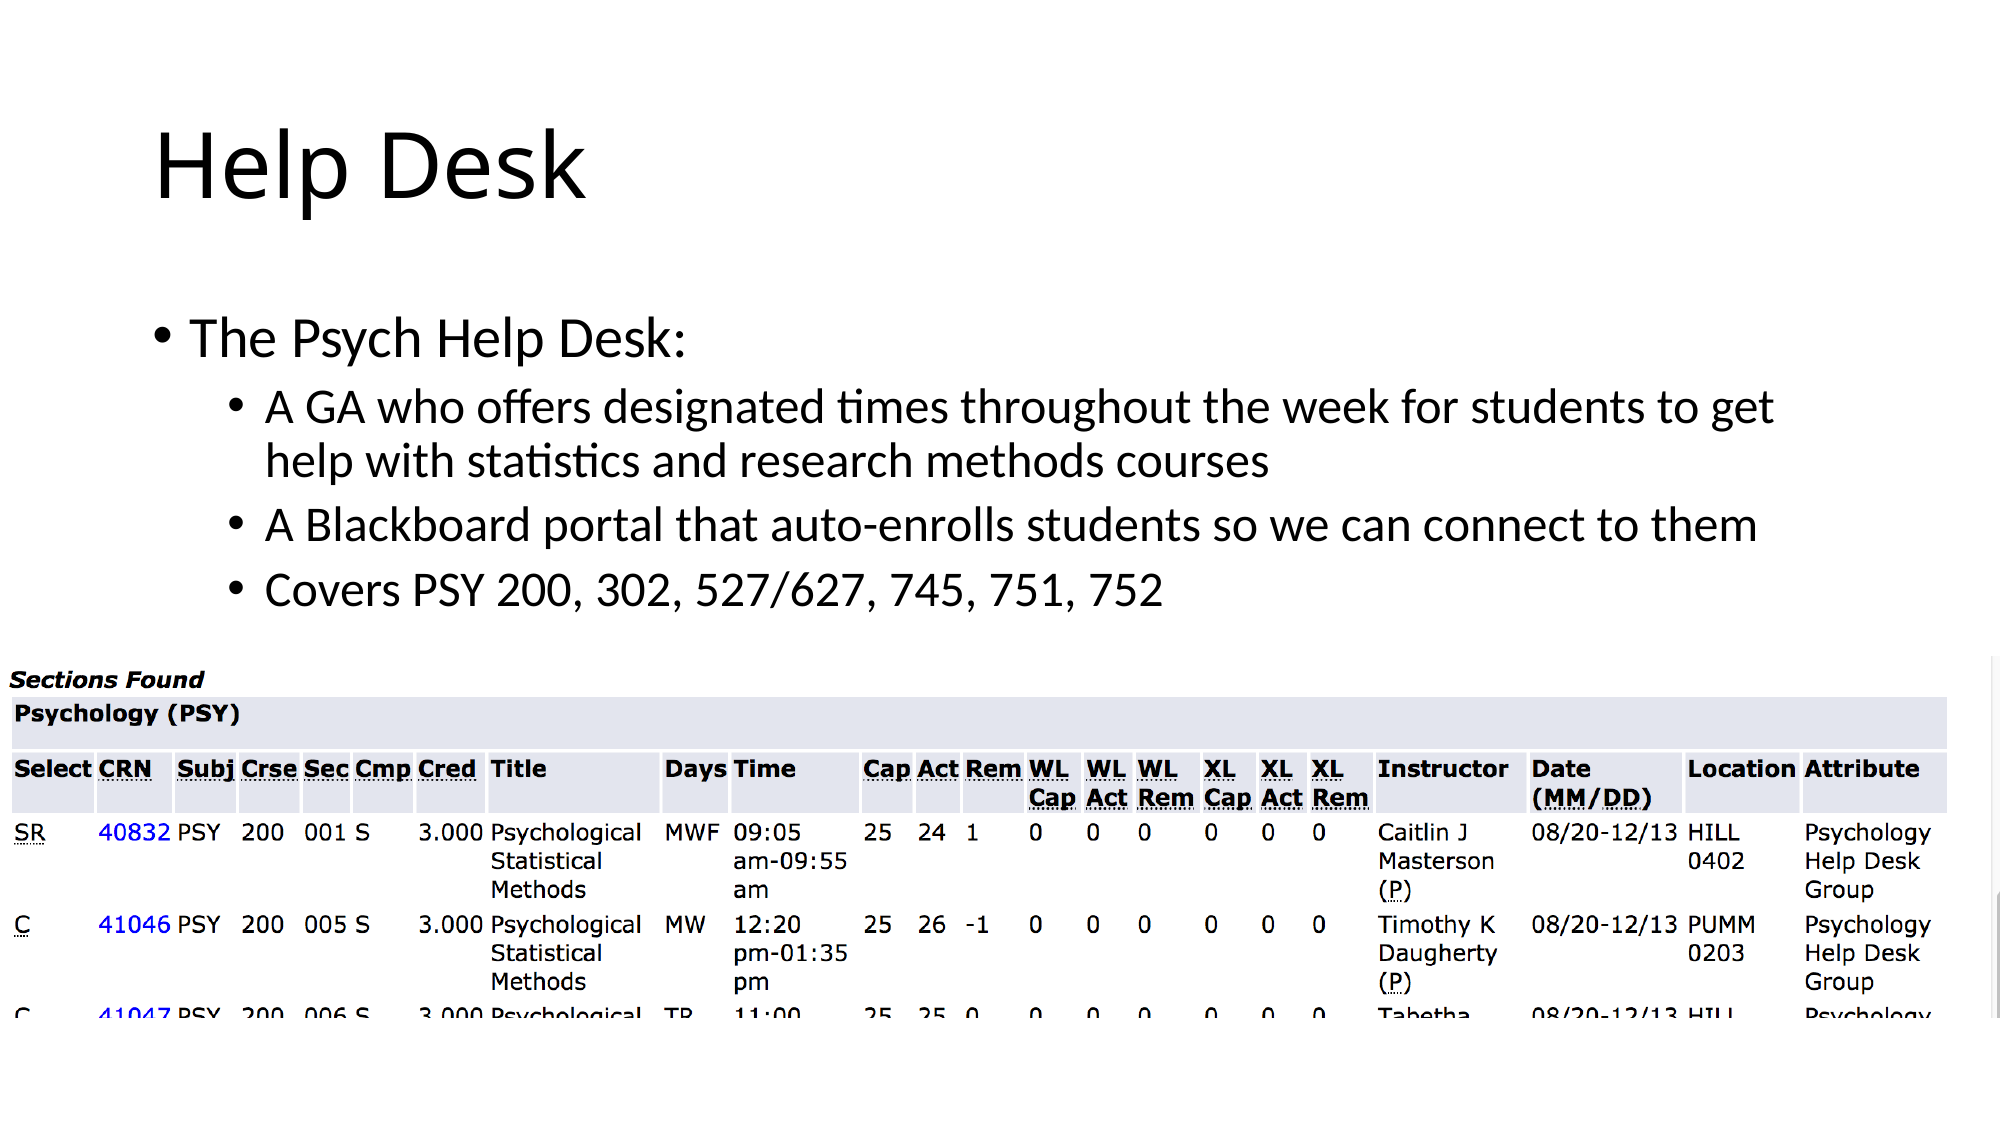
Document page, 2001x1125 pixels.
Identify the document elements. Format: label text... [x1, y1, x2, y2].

title Help Desk [137, 59, 1863, 278]
list The Psych Help Desk: A GA who offers designated times throughout the week for students to get help with statistics and research methods courses A Blackboard portal that auto-enrolls students so we can connect to them Covers PSY 200, 302, 527/627, 745, 751, 752 [137, 299, 1863, 656]
picture [0, 656, 2000, 1018]
